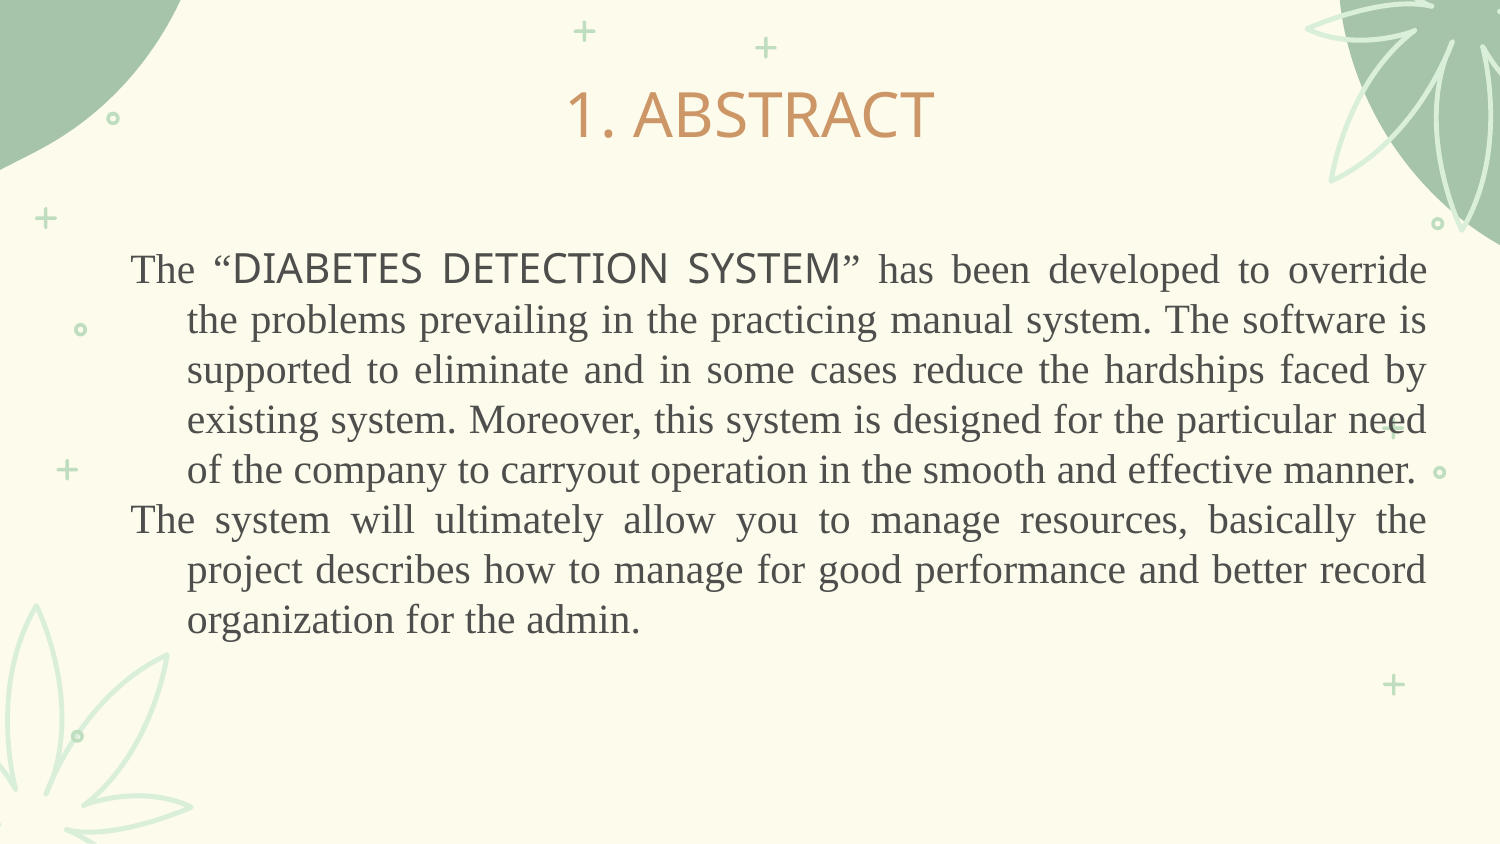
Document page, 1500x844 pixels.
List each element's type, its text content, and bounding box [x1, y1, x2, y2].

text_box [70, 729, 84, 743]
subtitle The “DIABETES DETECTION SYSTEM” has been developed to override the problems prevailing in the practicing manual system. The software is supported to eliminate and in some cases reduce the hardships faced by existing system. Moreover, this system is designed for the particular need of the company to carryout operation in the smooth and effective manner. The system will ultimately allow you to manage resources, basically the project describes how to manage for good performance and better record organization for the admin. [96, 176, 1444, 757]
title 1. ABSTRACT [112, 87, 1388, 138]
